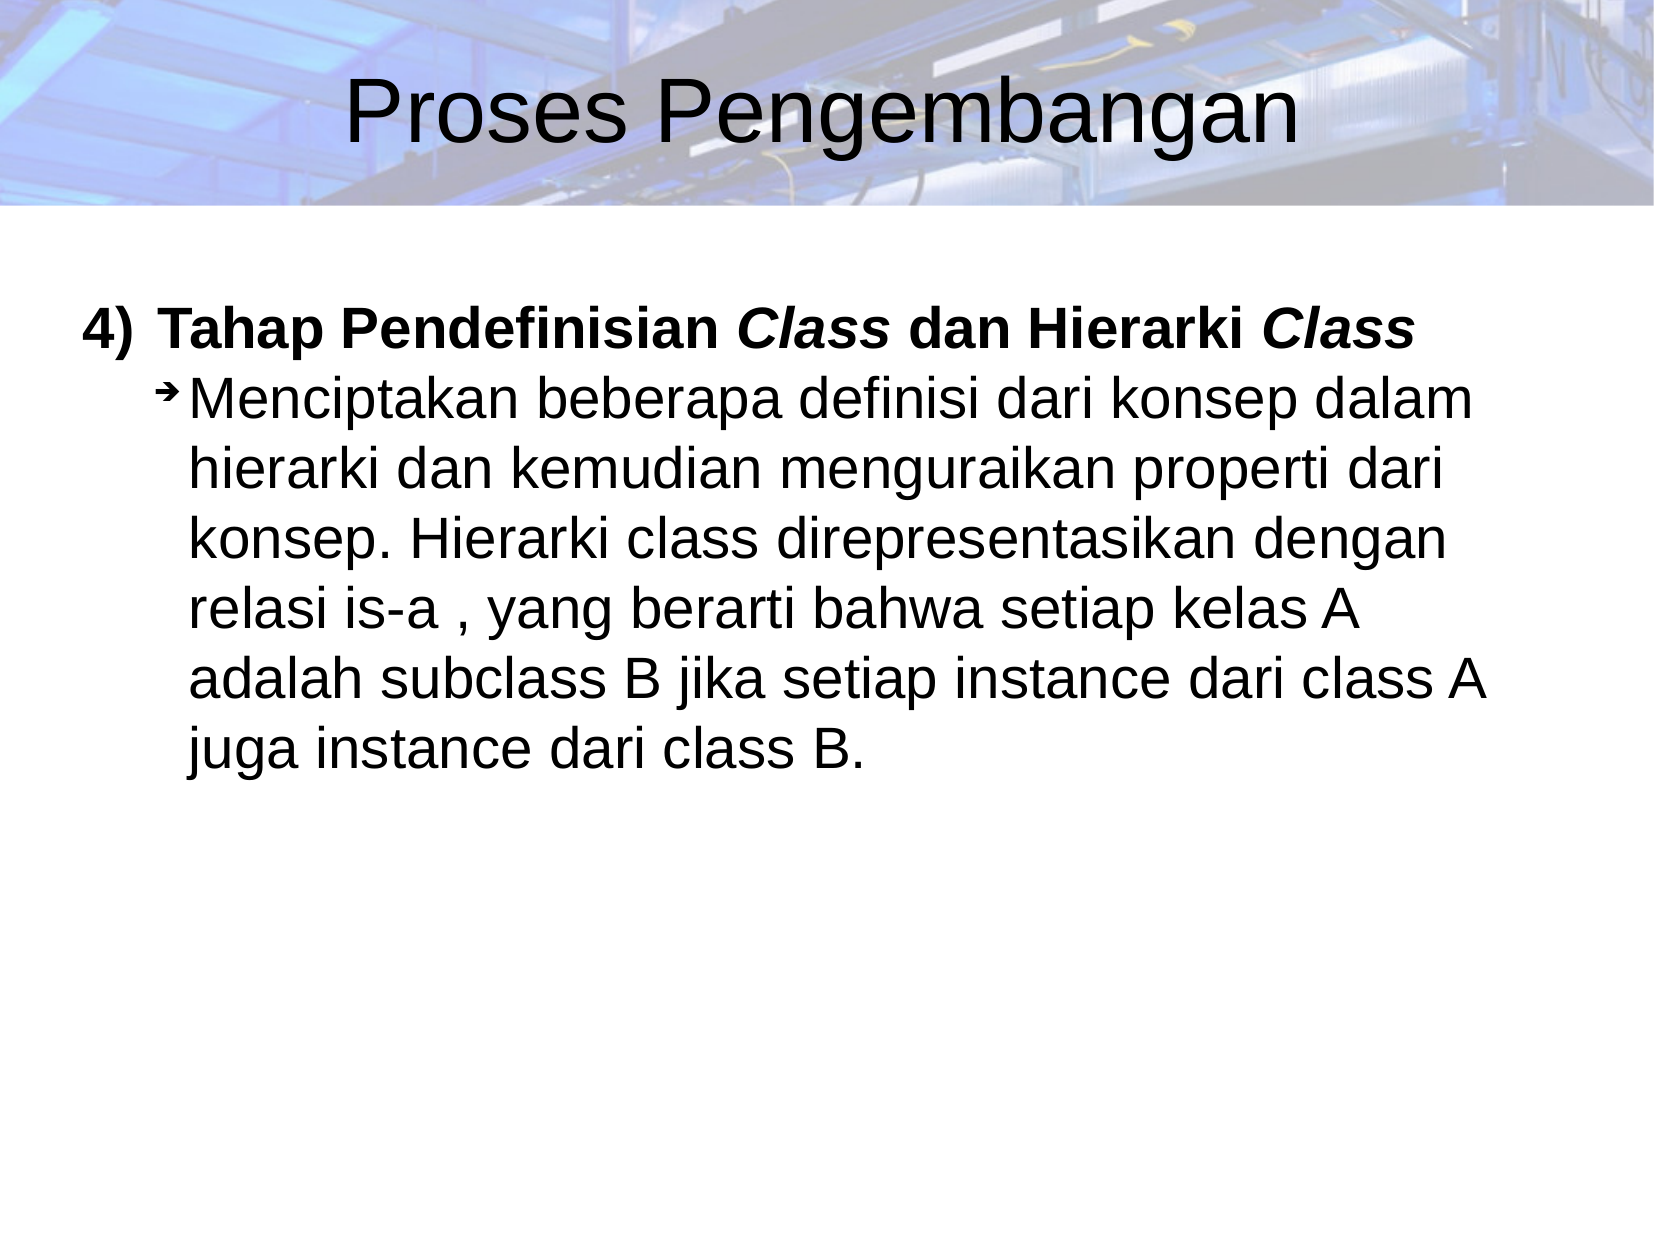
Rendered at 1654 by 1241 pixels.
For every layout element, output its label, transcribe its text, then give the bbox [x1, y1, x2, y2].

text_box Proses Pengembangan [11, 2, 1635, 210]
picture [0, 0, 1654, 1241]
text_box Tahap Pendefinisian Class dan Hierarki Class Menciptakan beberapa definisi dari konsep dalam hierarki dan kemudian menguraikan properti dari konsep. Hierarki class direpresentasikan dengan relasi is-a , yang berarti bahwa setiap kelas A adalah subclass B jika setiap instance dari class A juga instance dari class B. [82, 290, 1538, 1010]
